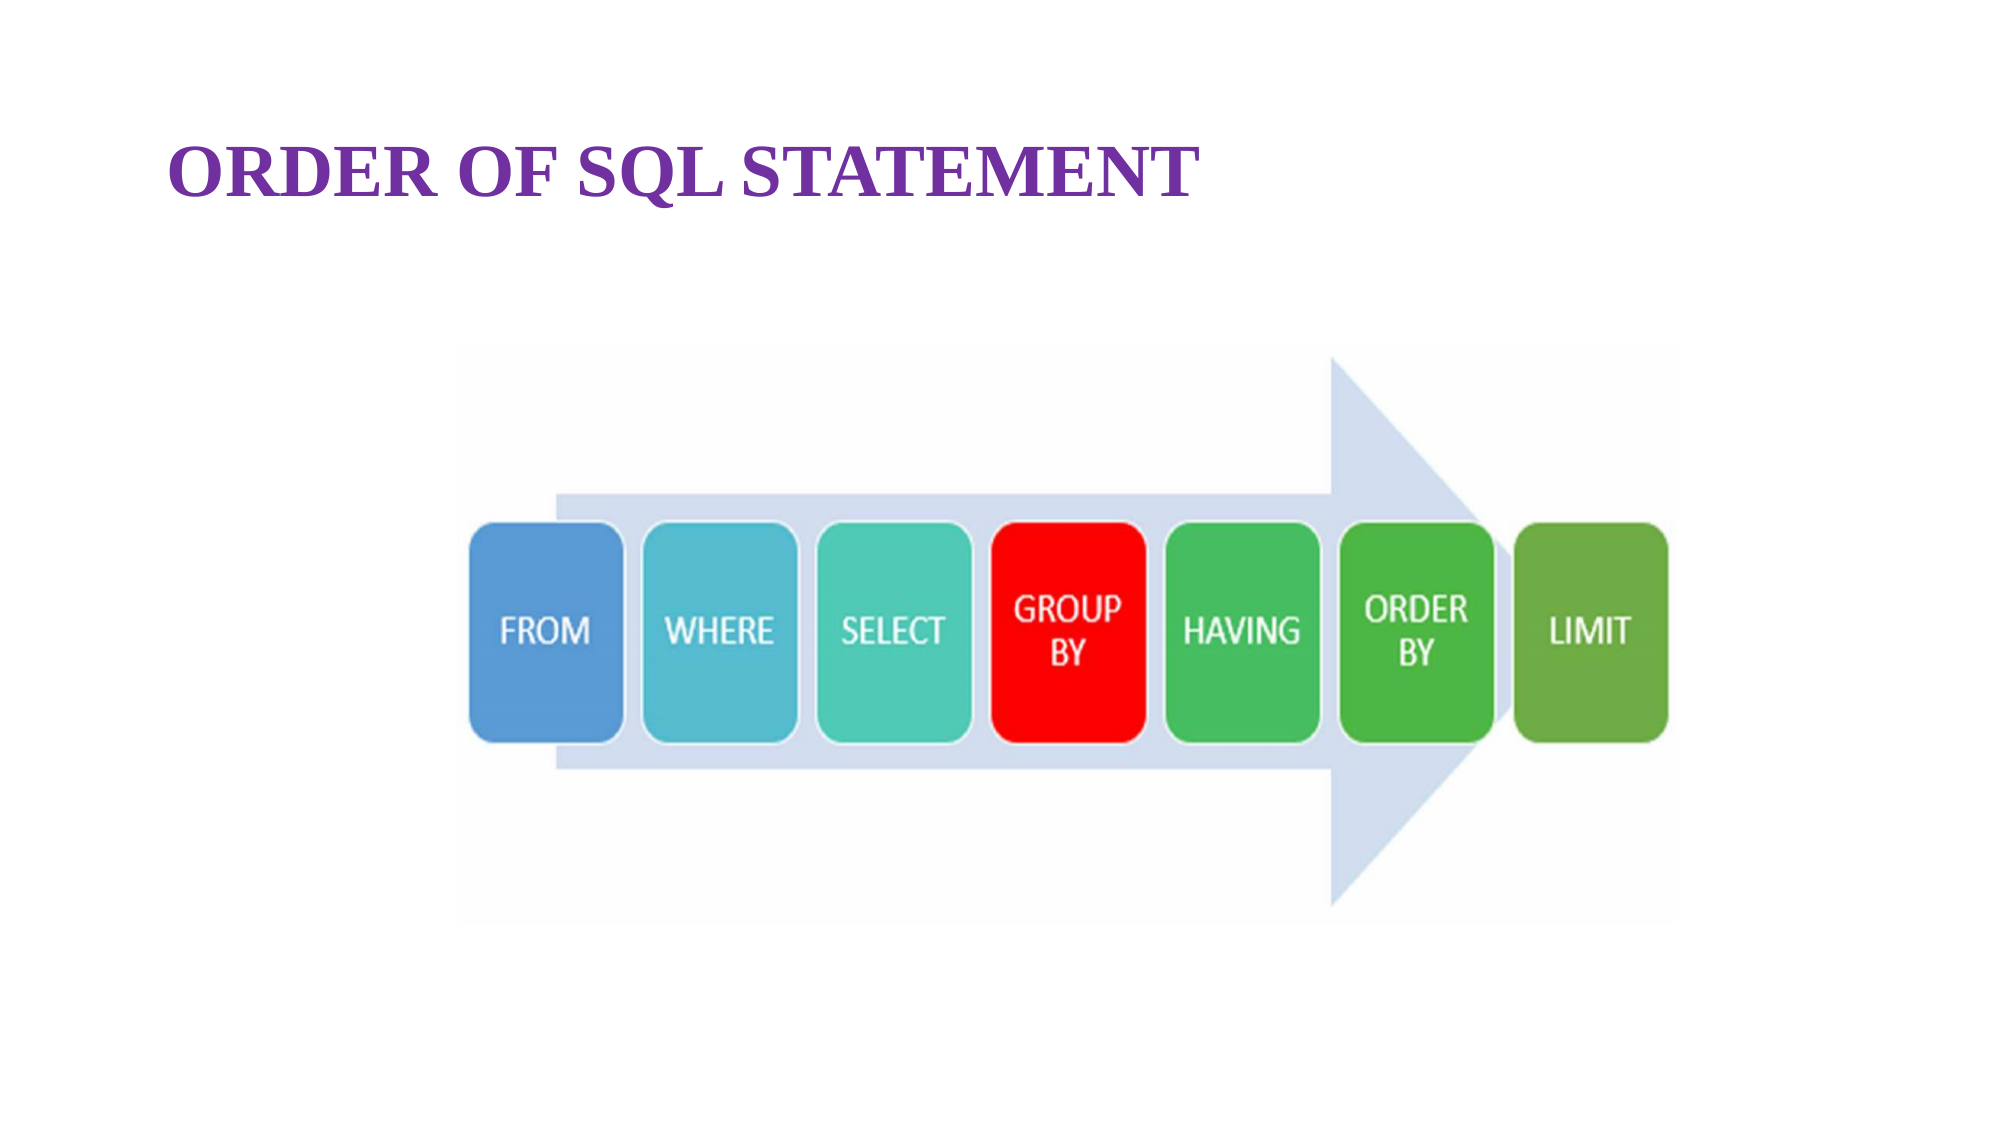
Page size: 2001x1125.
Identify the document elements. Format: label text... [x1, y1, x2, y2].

text_box ORDER OF SQL STATEMENT [152, 114, 1222, 219]
picture [456, 342, 1678, 924]
